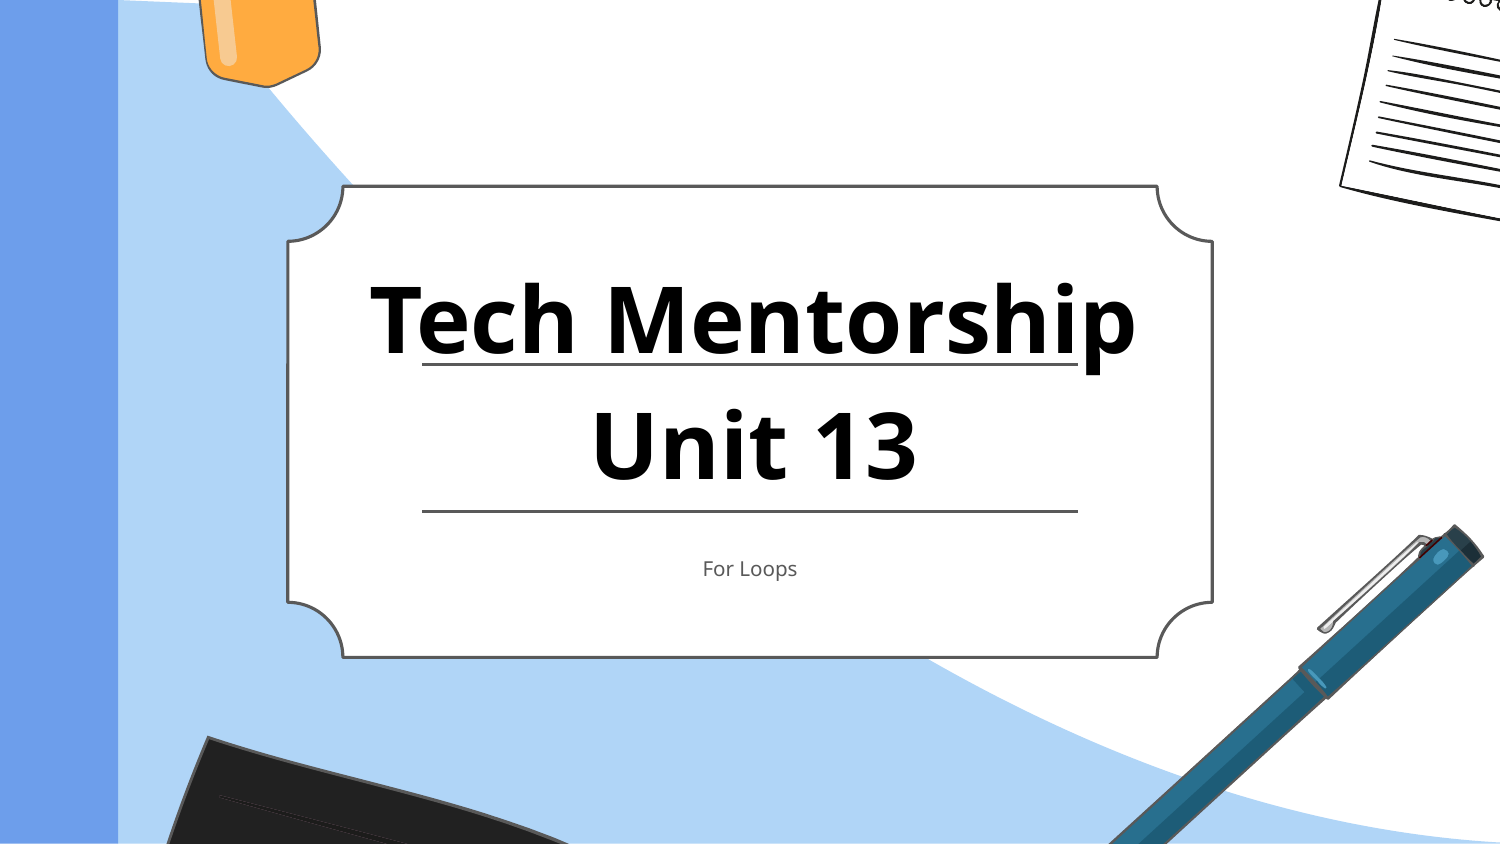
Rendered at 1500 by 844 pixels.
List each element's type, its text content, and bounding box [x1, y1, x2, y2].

subtitle For Loops [385, 539, 1115, 598]
title Tech Mentorship Unit 13 [289, 239, 1220, 527]
